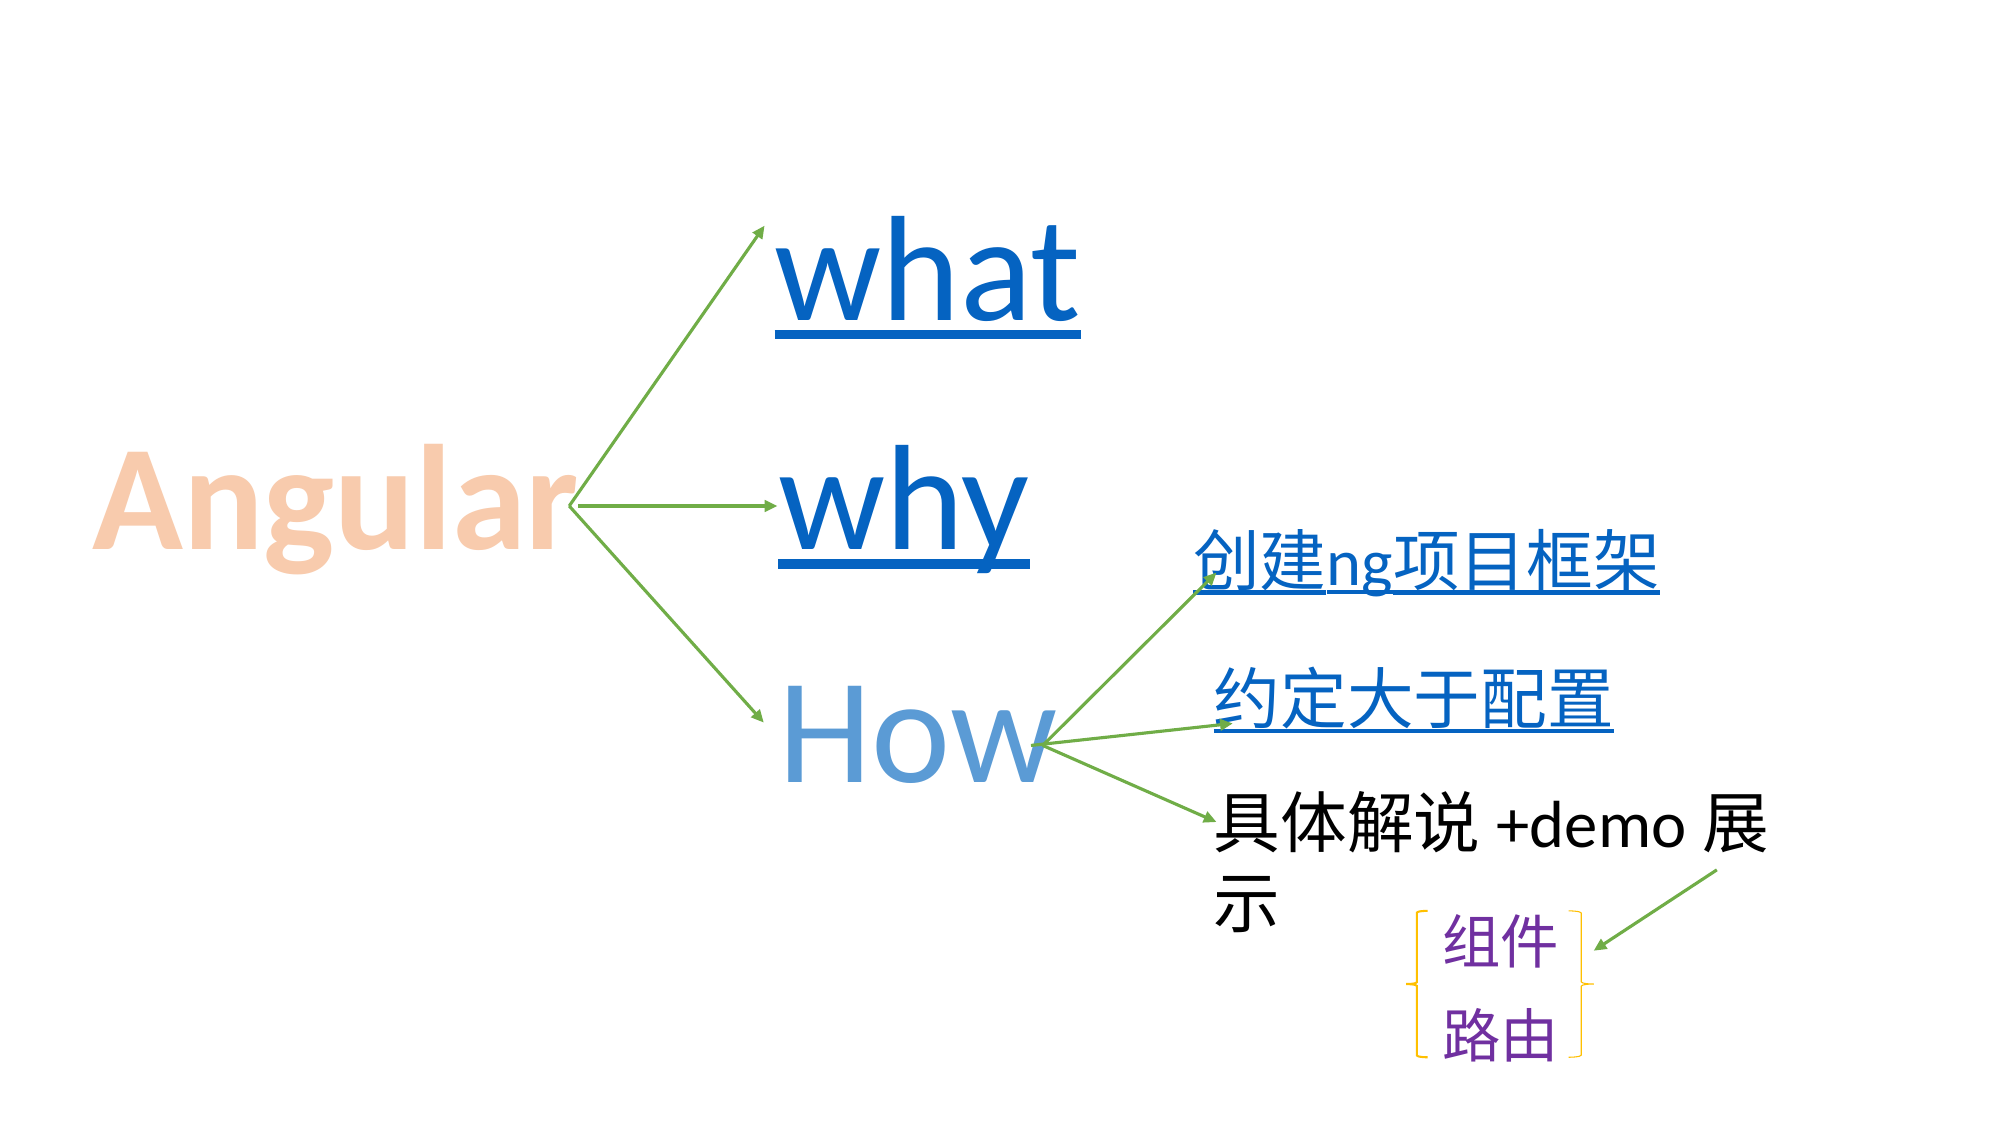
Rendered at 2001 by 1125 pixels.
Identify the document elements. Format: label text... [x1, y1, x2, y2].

text_box 约定大于配置 [1217, 649, 1657, 761]
text_box Angular [77, 392, 569, 587]
text_box 组件 [1427, 898, 1830, 983]
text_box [1030, 723, 1233, 746]
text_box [569, 225, 765, 506]
text_box [1406, 909, 1428, 1059]
text_box 创建ng项目框架 [1178, 511, 1744, 623]
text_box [1042, 745, 1217, 822]
text_box why [764, 392, 1200, 587]
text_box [1042, 572, 1217, 723]
text_box How [763, 624, 1042, 820]
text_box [569, 506, 764, 724]
text_box 路由 [1427, 992, 1618, 1077]
text_box [1568, 910, 1594, 1058]
text_box what [759, 162, 1519, 358]
text_box 具体解说+demo展示 [1199, 773, 1830, 949]
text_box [1593, 869, 1717, 951]
